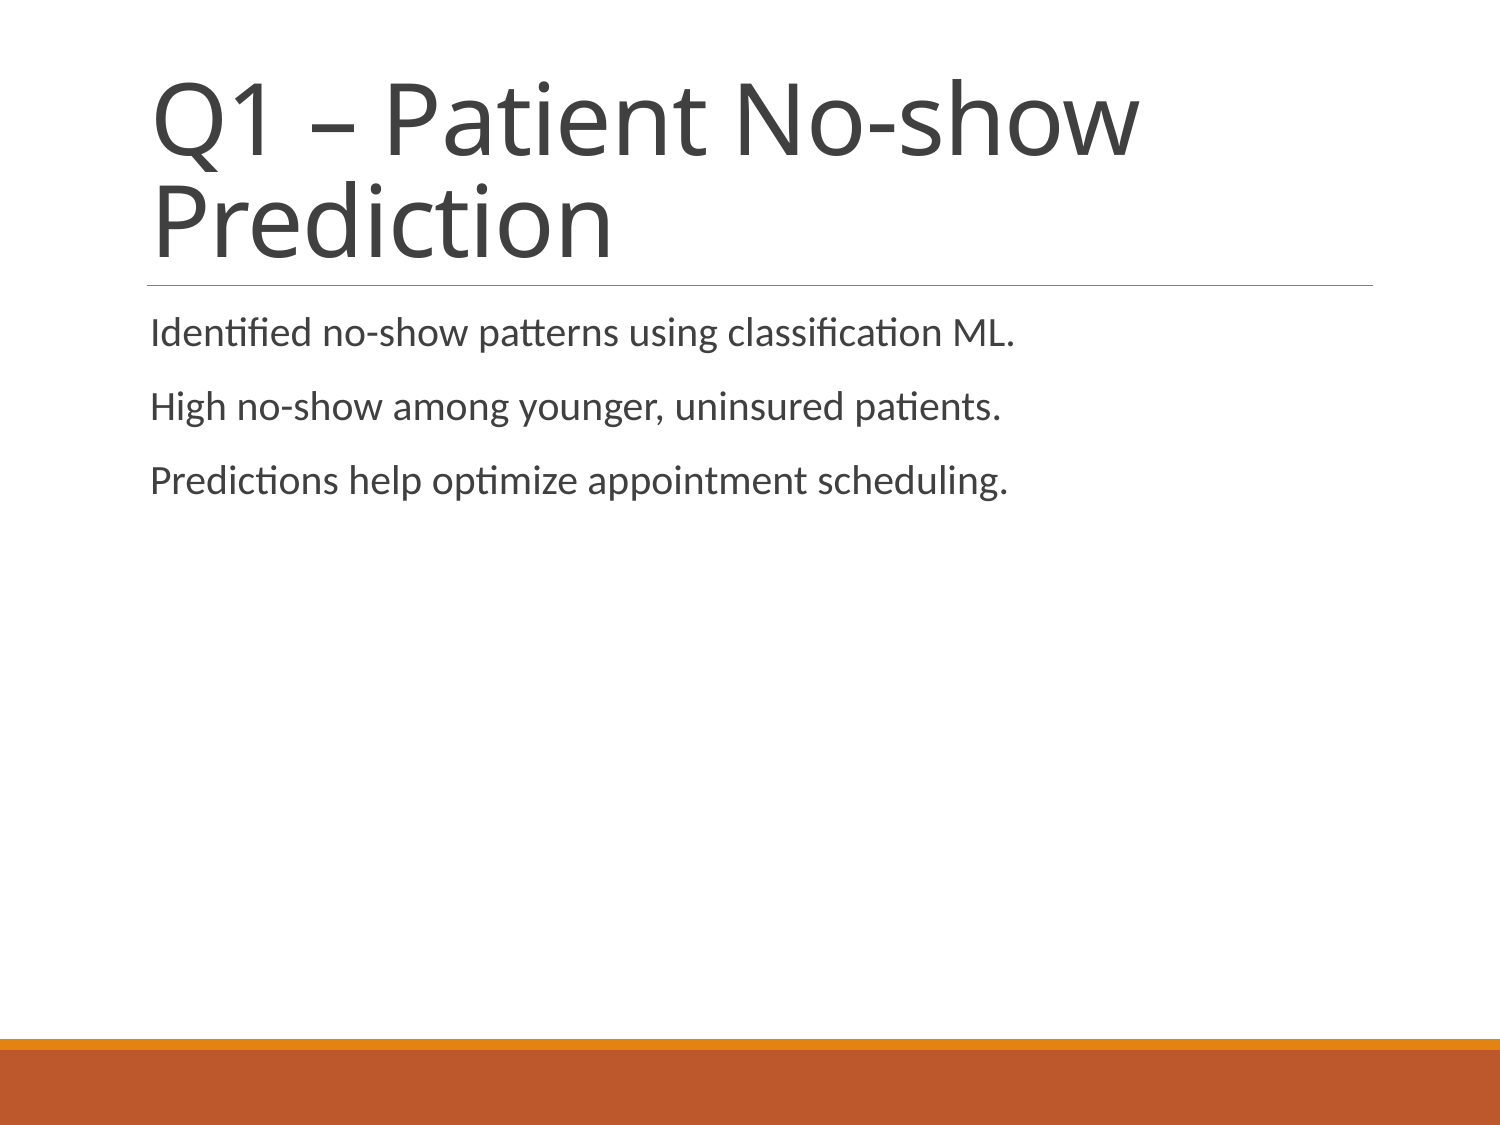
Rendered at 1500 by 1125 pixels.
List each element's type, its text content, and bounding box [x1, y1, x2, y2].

list Identified no-show patterns using classification ML. High no-show among younger, uninsured patients. Predictions help optimize appointment scheduling. [135, 302, 1373, 963]
title Q1 – Patient No-show Prediction [135, 47, 1373, 285]
